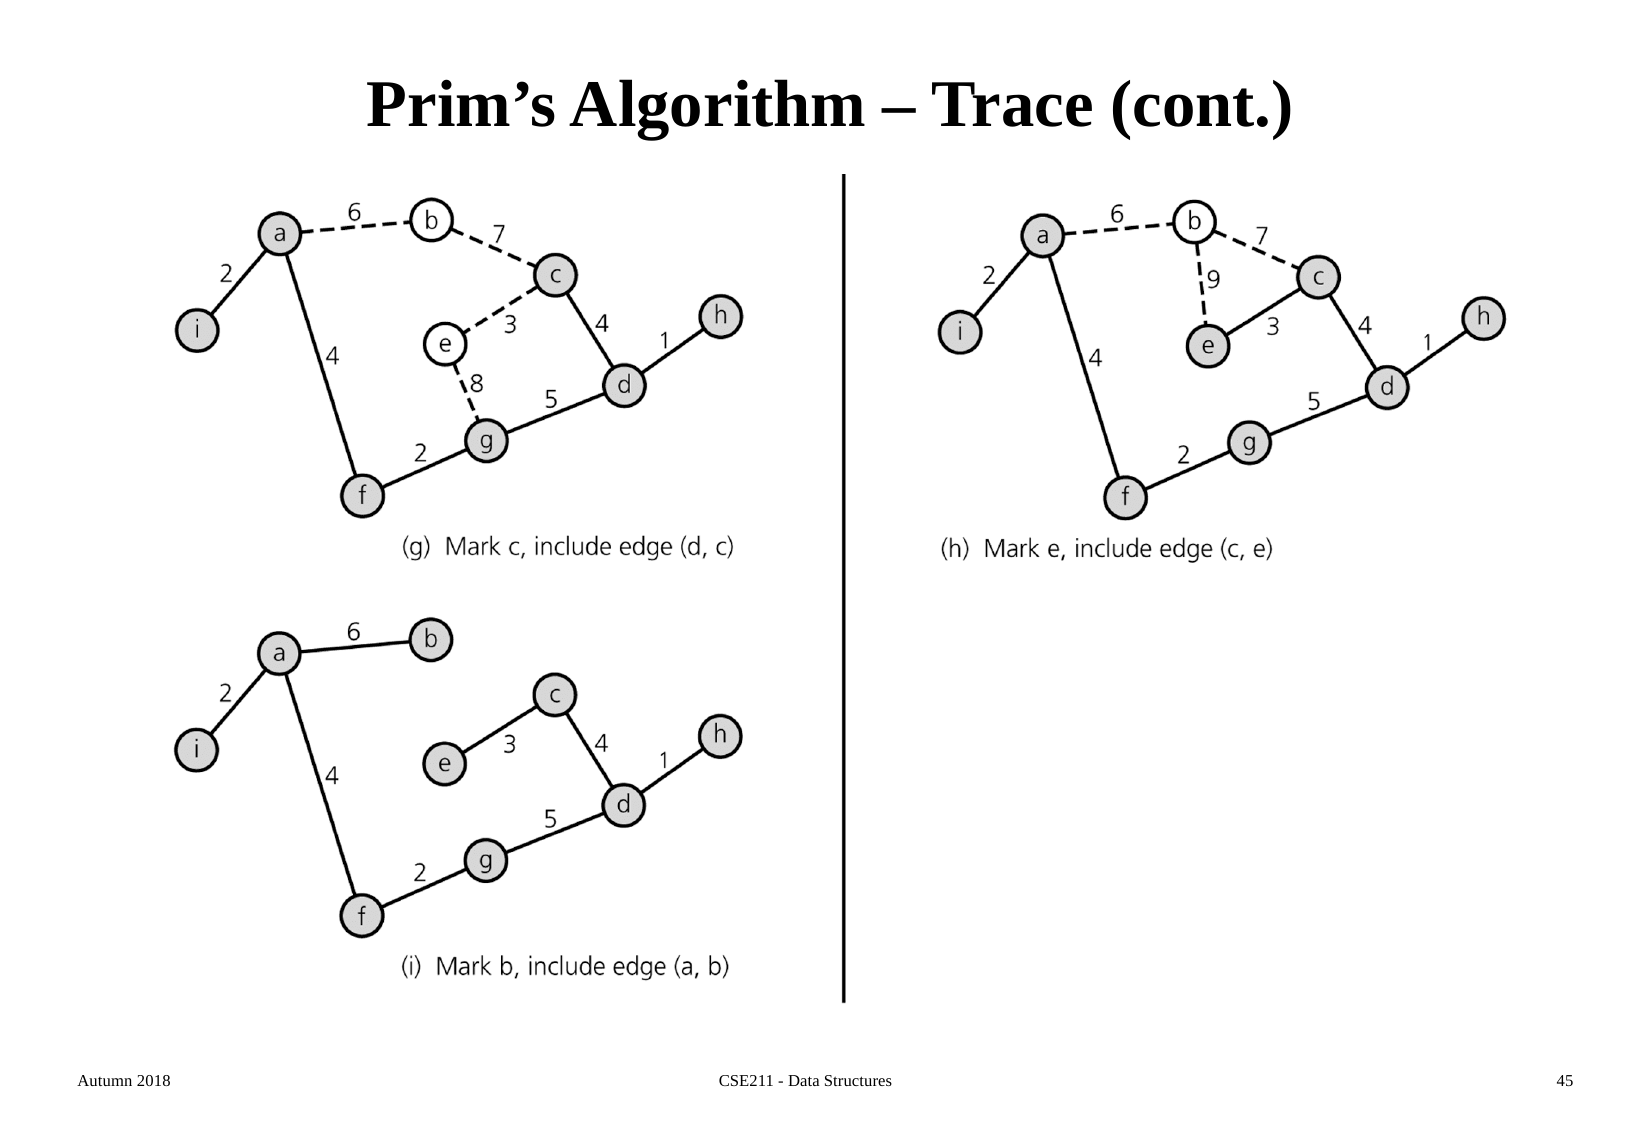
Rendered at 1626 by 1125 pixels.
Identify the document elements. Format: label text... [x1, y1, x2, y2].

slide_number Autumn 2018 [62, 1062, 401, 1100]
footer CSE211 - Data Structures [501, 1062, 1111, 1100]
slide_number 45 [1250, 1062, 1589, 1100]
title Prim’s Algorithm – Trace (cont.) [62, 24, 1600, 175]
picture [87, 174, 1576, 1012]
